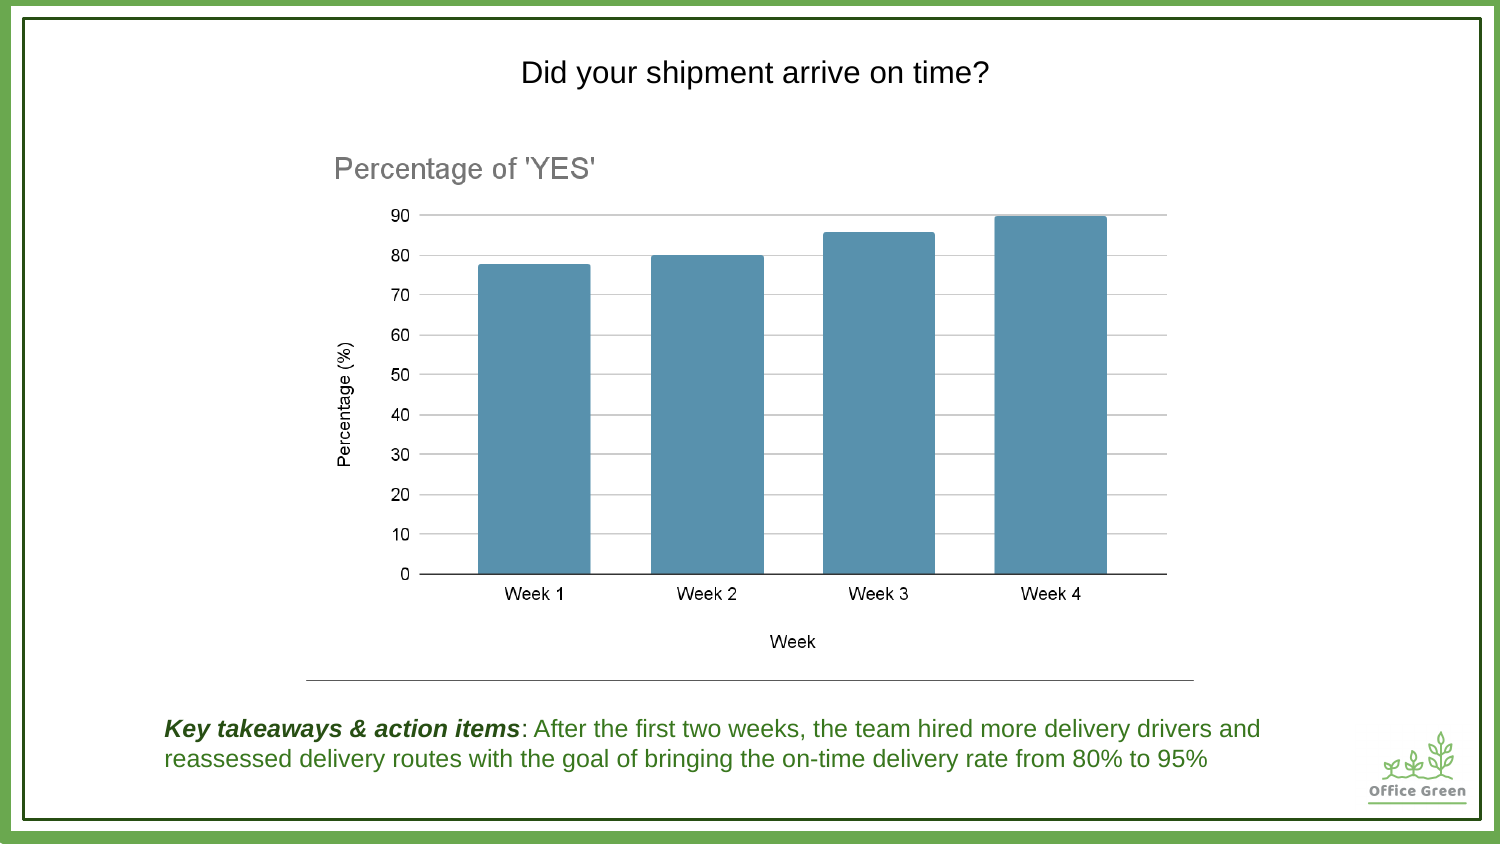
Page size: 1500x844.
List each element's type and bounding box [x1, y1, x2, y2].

text_box [4, 0, 1500, 838]
picture [1354, 724, 1474, 812]
picture [306, 122, 1194, 681]
